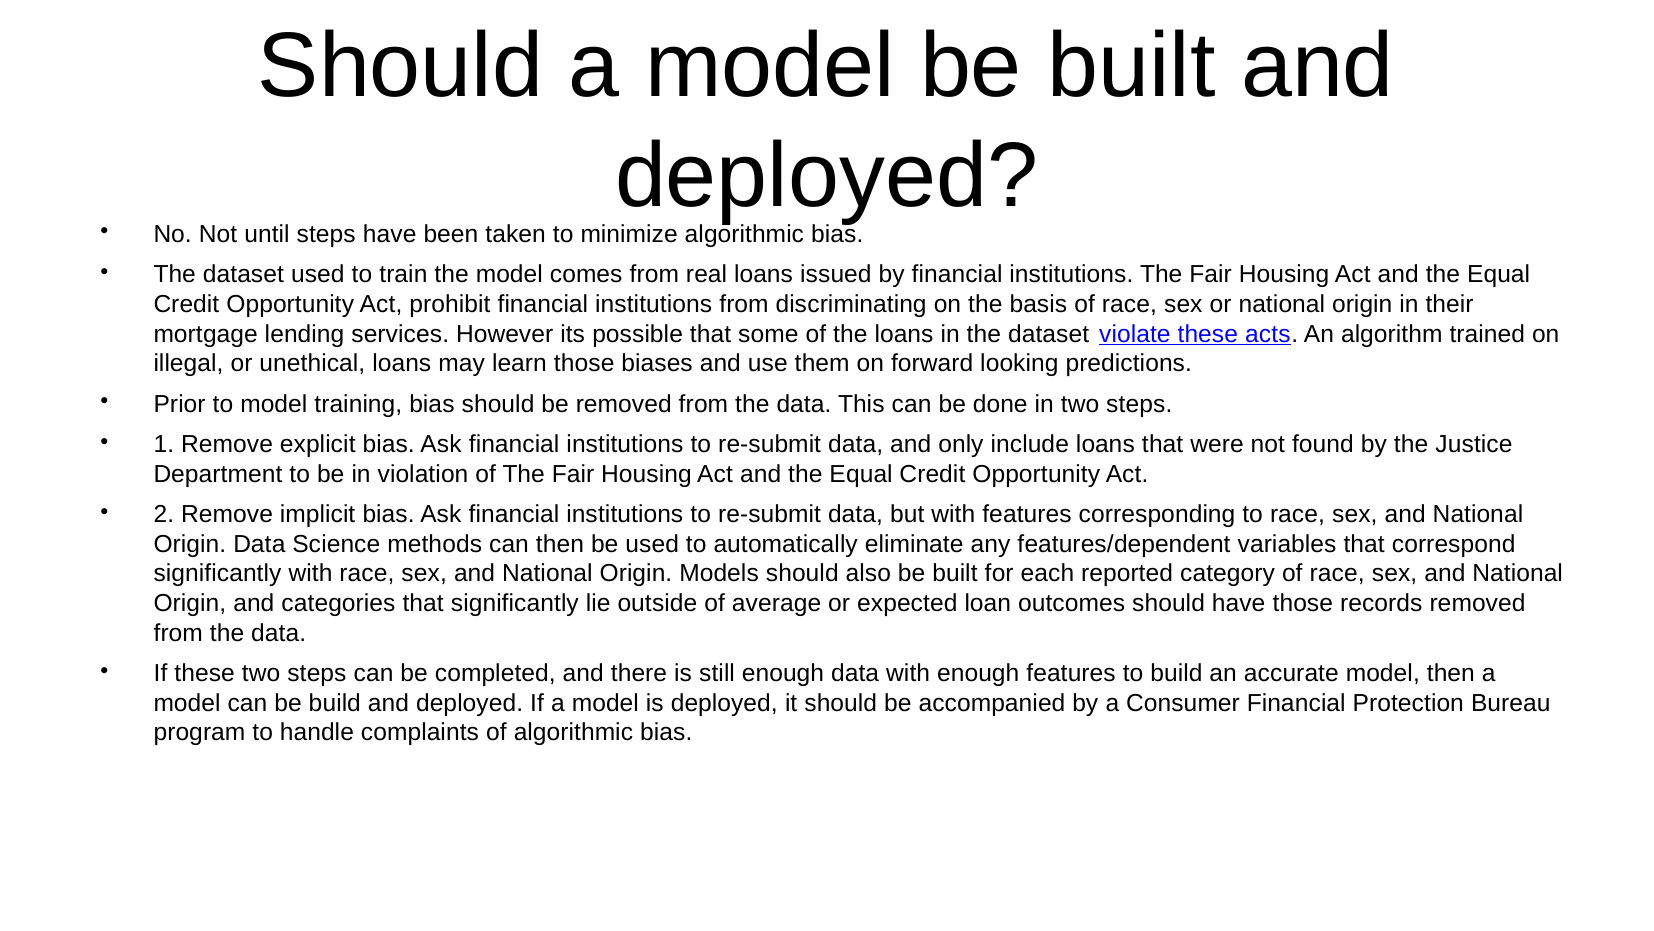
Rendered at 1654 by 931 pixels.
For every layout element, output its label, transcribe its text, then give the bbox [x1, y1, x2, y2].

title Should a model be built and deployed? [82, 12, 1571, 217]
list No. Not until steps have been taken to minimize algorithmic bias. The dataset used to train the model comes from real loans issued by financial institutions. The Fair Housing Act and the Equal Credit Opportunity Act, prohibit financial institutions from discriminating on the basis of race, sex or national origin in their mortgage lending services. However its possible that some of the loans in the dataset violate these acts. An algorithm trained on illegal, or unethical, loans may learn those biases and use them on forward looking predictions. Prior to model training, bias should be removed from the data. This can be done in two steps. 1. Remove explicit bias. Ask financial institutions to re-submit data, and only include loans that were not found by the Justice Department to be in violation of The Fair Housing Act and the Equal Credit Opportunity Act. 2. Remove implicit bias. Ask financial institutions to re-submit data, but with features corresponding to race, sex, and National Origin. Data Science methods can then be used to automatically eliminate any features/dependent variables that correspond significantly with race, sex, and National Origin. Models should also be built for each reported category of race, sex, and National Origin, and categories that significantly lie outside of average or expected loan outcomes should have those records removed from the data. If these two steps can be completed, and there is still enough data with enough features to build an accurate model, then a model can be build and deployed. If a model is deployed, it should be accompanied by a Consumer Financial Protection Bureau program to handle complaints of algorithmic bias. [82, 217, 1571, 757]
